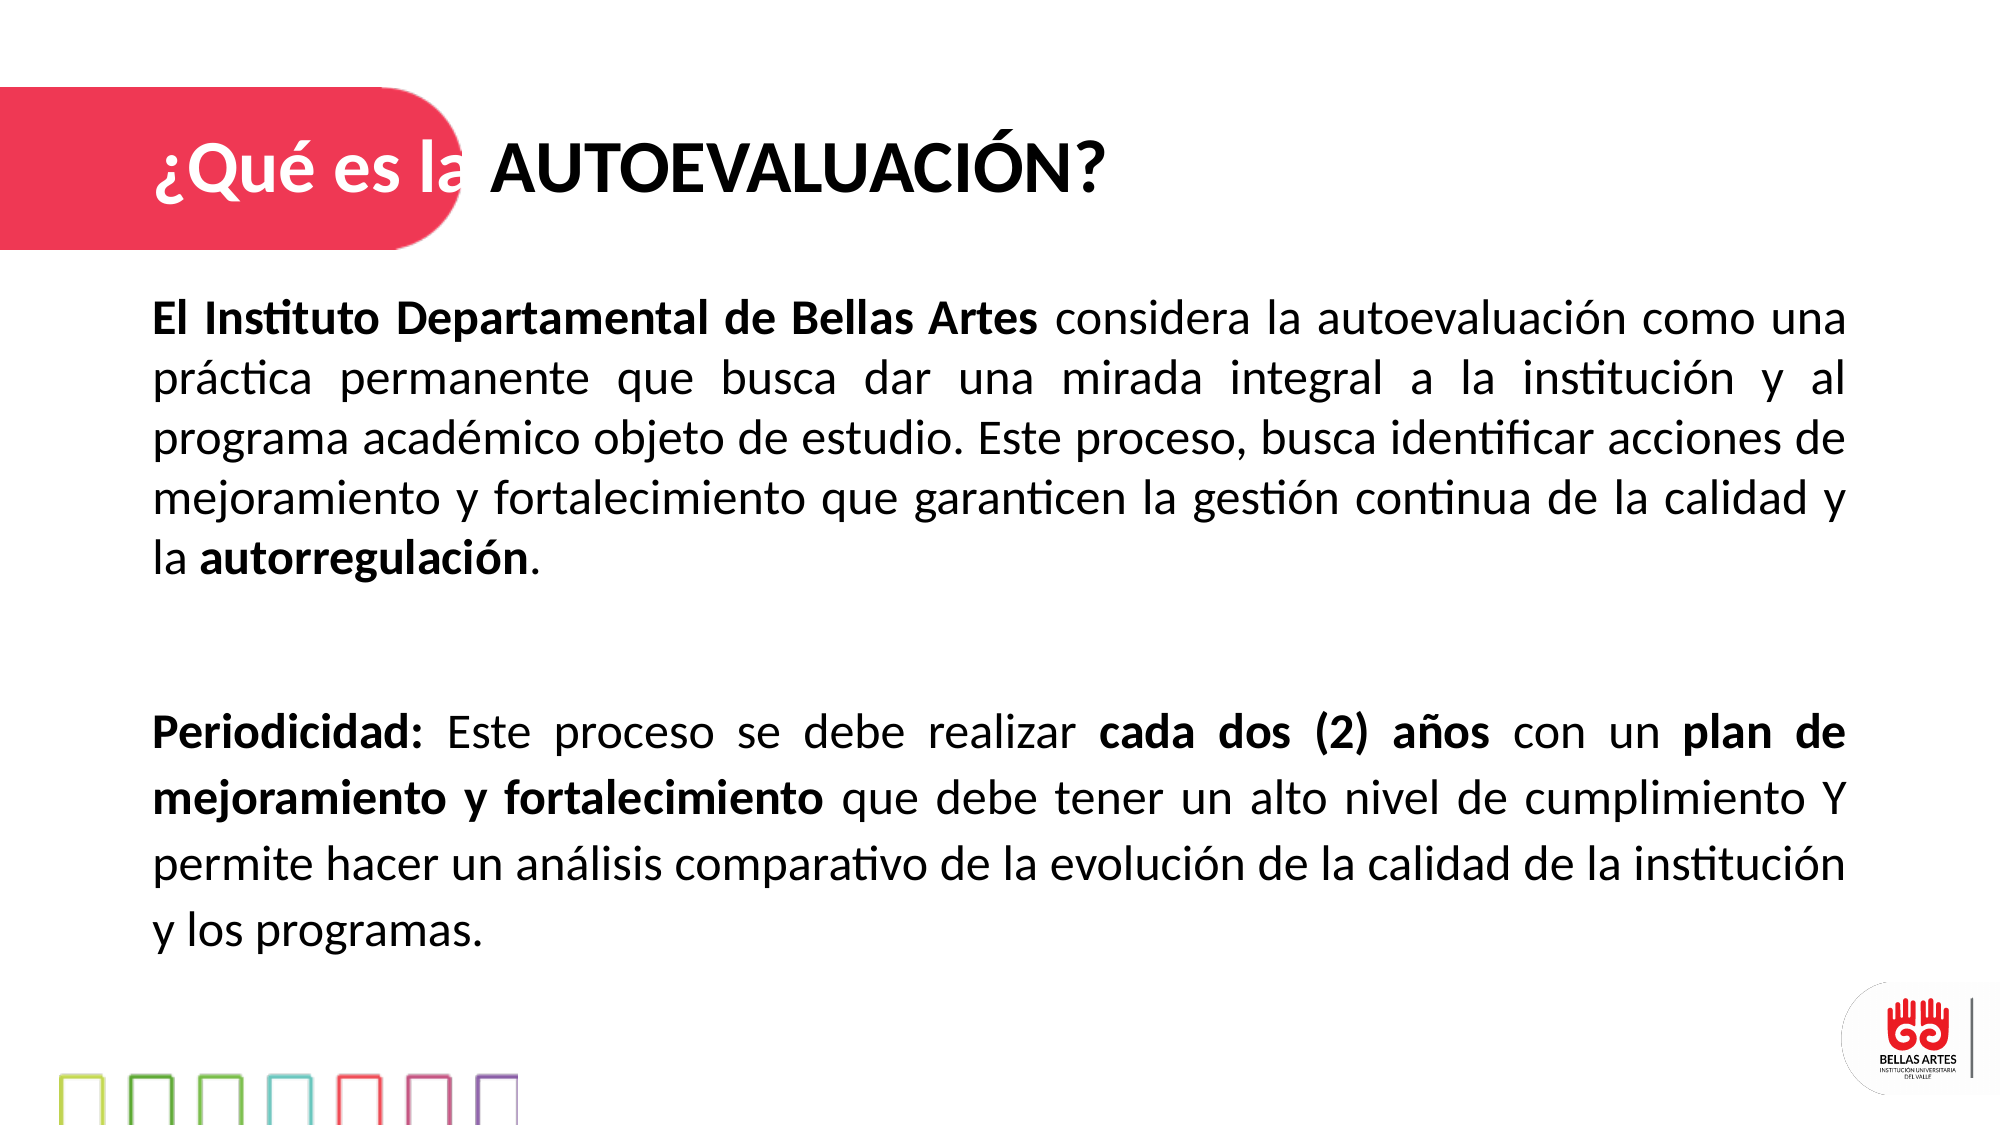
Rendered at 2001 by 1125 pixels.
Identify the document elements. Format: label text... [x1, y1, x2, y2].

picture [1840, 982, 2000, 1095]
picture [59, 1060, 519, 1125]
title ¿Qué es la AUTOEVALUACIÓN? [137, 59, 1863, 277]
picture [0, 87, 462, 251]
list El Instituto Departamental de Bellas Artes considera la autoevaluación como una práctica permanente que busca dar una mirada integral a la institución y al programa académico objeto de estudio. Este proceso, busca identificar acciones de mejoramiento y fortalecimiento que garanticen la gestión continua de la calidad y la autorregulación. Periodicidad: Este proceso se debe realizar cada dos (2) años con un plan de mejoramiento y fortalecimiento que debe tener un alto nivel de cumplimiento Y permite hacer un análisis comparativo de la evolución de la calidad de la institución y los programas. [137, 277, 1863, 992]
